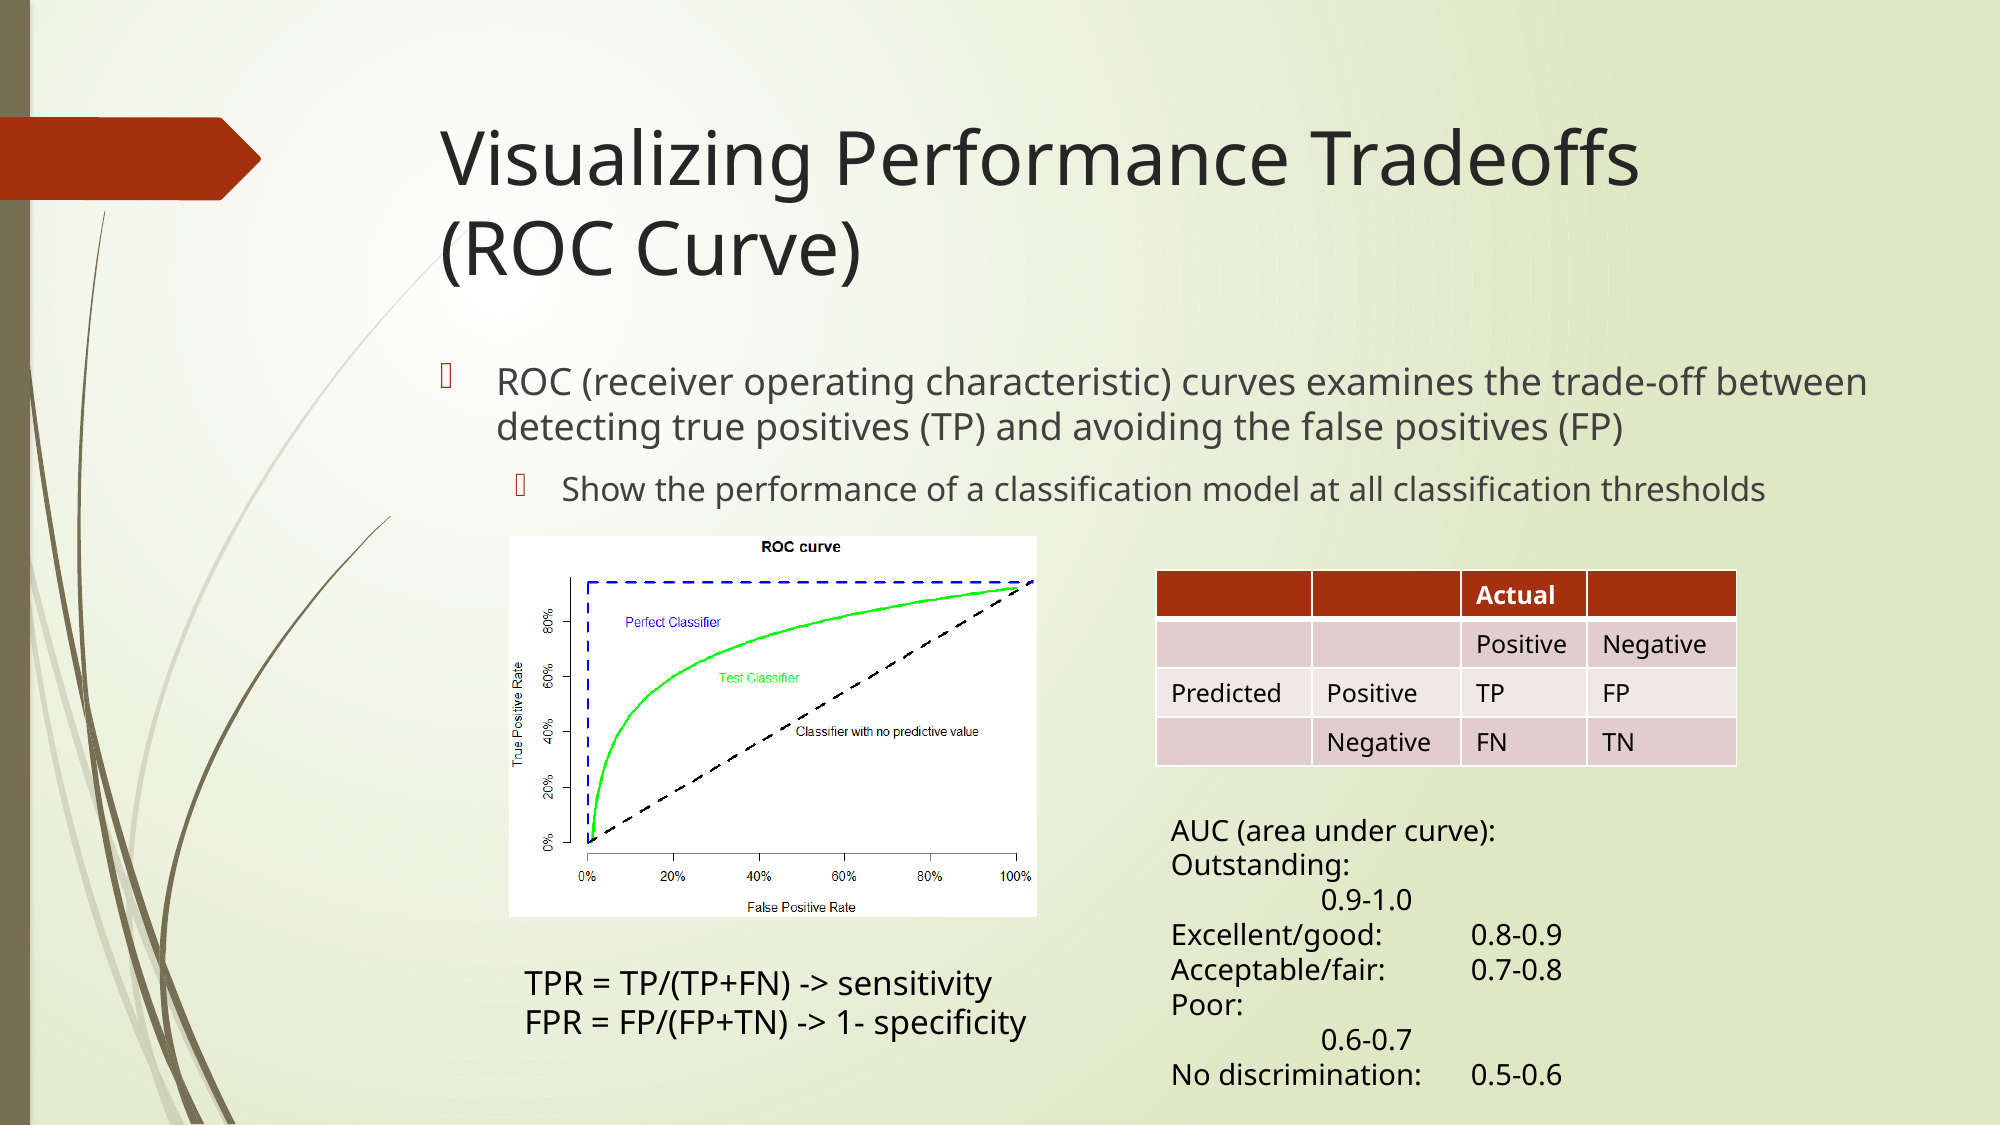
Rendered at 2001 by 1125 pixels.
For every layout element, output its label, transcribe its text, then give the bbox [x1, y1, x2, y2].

table_cell Negative [1588, 622, 1736, 667]
table_cell [1157, 718, 1311, 765]
table_cell FN [1462, 718, 1586, 765]
table_header [1313, 571, 1460, 616]
list ROC (receiver operating characteristic) curves examines the trade-off between detecting true positives (TP) and avoiding the false positives (FP) Show the performance of a classification model at all classification thresholds [424, 350, 1888, 970]
table_cell Positive [1313, 669, 1460, 716]
table_cell Positive [1462, 622, 1586, 667]
table_cell [1157, 622, 1311, 667]
table_cell FP [1588, 669, 1736, 716]
table_cell TP [1462, 669, 1586, 716]
title Visualizing Performance Tradeoffs (ROC Curve) [425, 102, 1888, 313]
table_cell [1313, 622, 1460, 667]
table_cell TN [1588, 718, 1736, 765]
text_box AUC (area under curve): Outstanding: 0.9-1.0 Excellent/good: 0.8-0.9 Acceptable/fair: 0.7-0.8 Poor: 0.6-0.7 No discrimination: 0.5-0.6 [1156, 804, 1595, 1099]
table_header Actual [1462, 571, 1586, 616]
table_header [1157, 571, 1311, 616]
table_cell Predicted [1157, 669, 1311, 716]
table_cell Negative [1313, 718, 1460, 765]
picture [509, 536, 1038, 918]
table_header [1588, 571, 1736, 616]
text_box TPR = TP/(TP+FN) -> sensitivity FPR = FP/(FP+TN) -> 1- specificity [509, 954, 1066, 1049]
